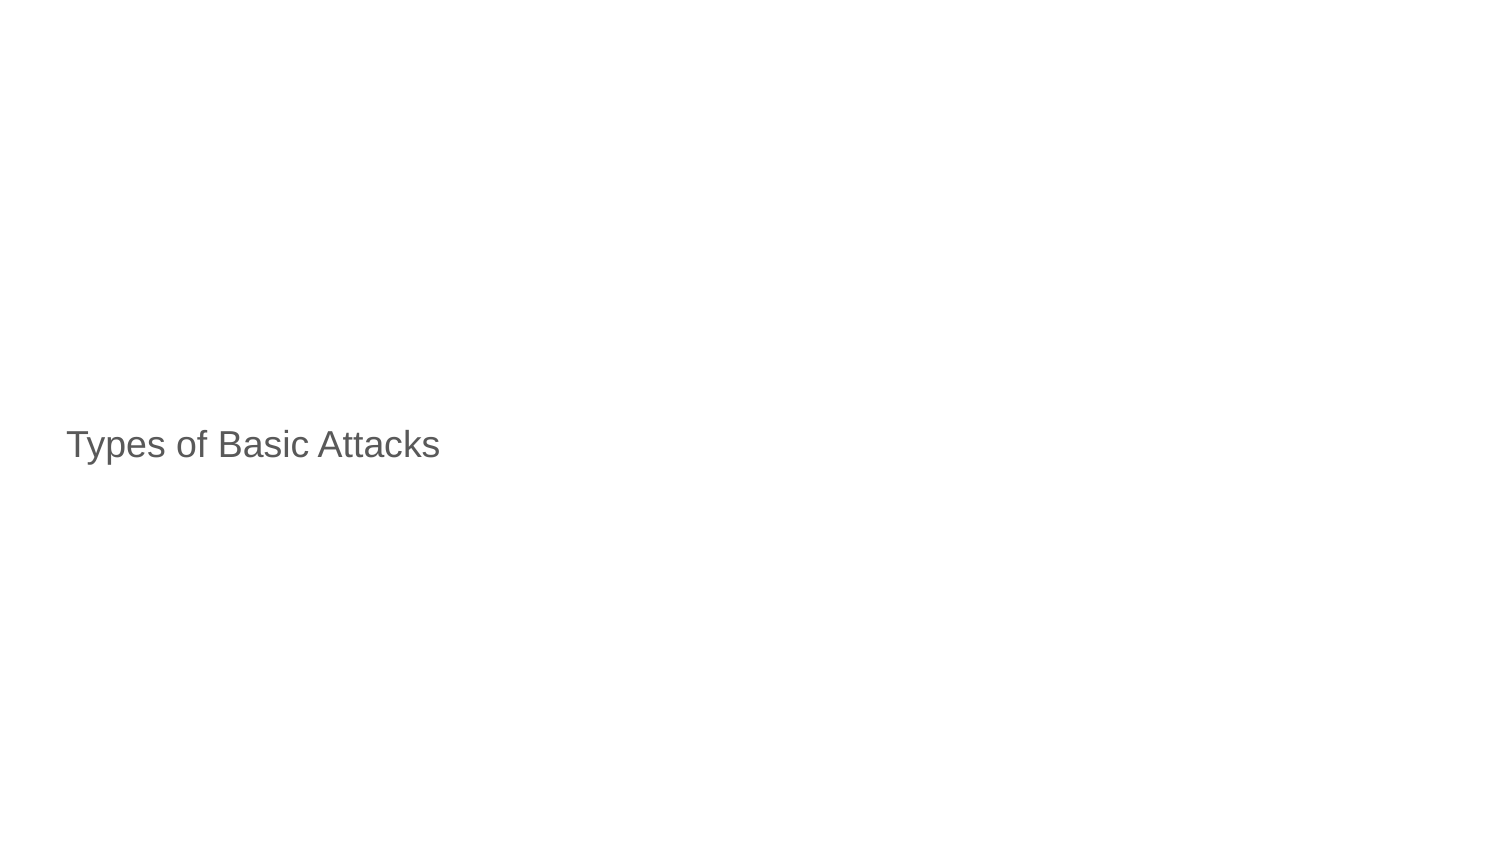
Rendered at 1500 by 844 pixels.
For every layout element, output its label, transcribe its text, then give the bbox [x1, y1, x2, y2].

list Types of Basic Attacks [51, 189, 1449, 750]
